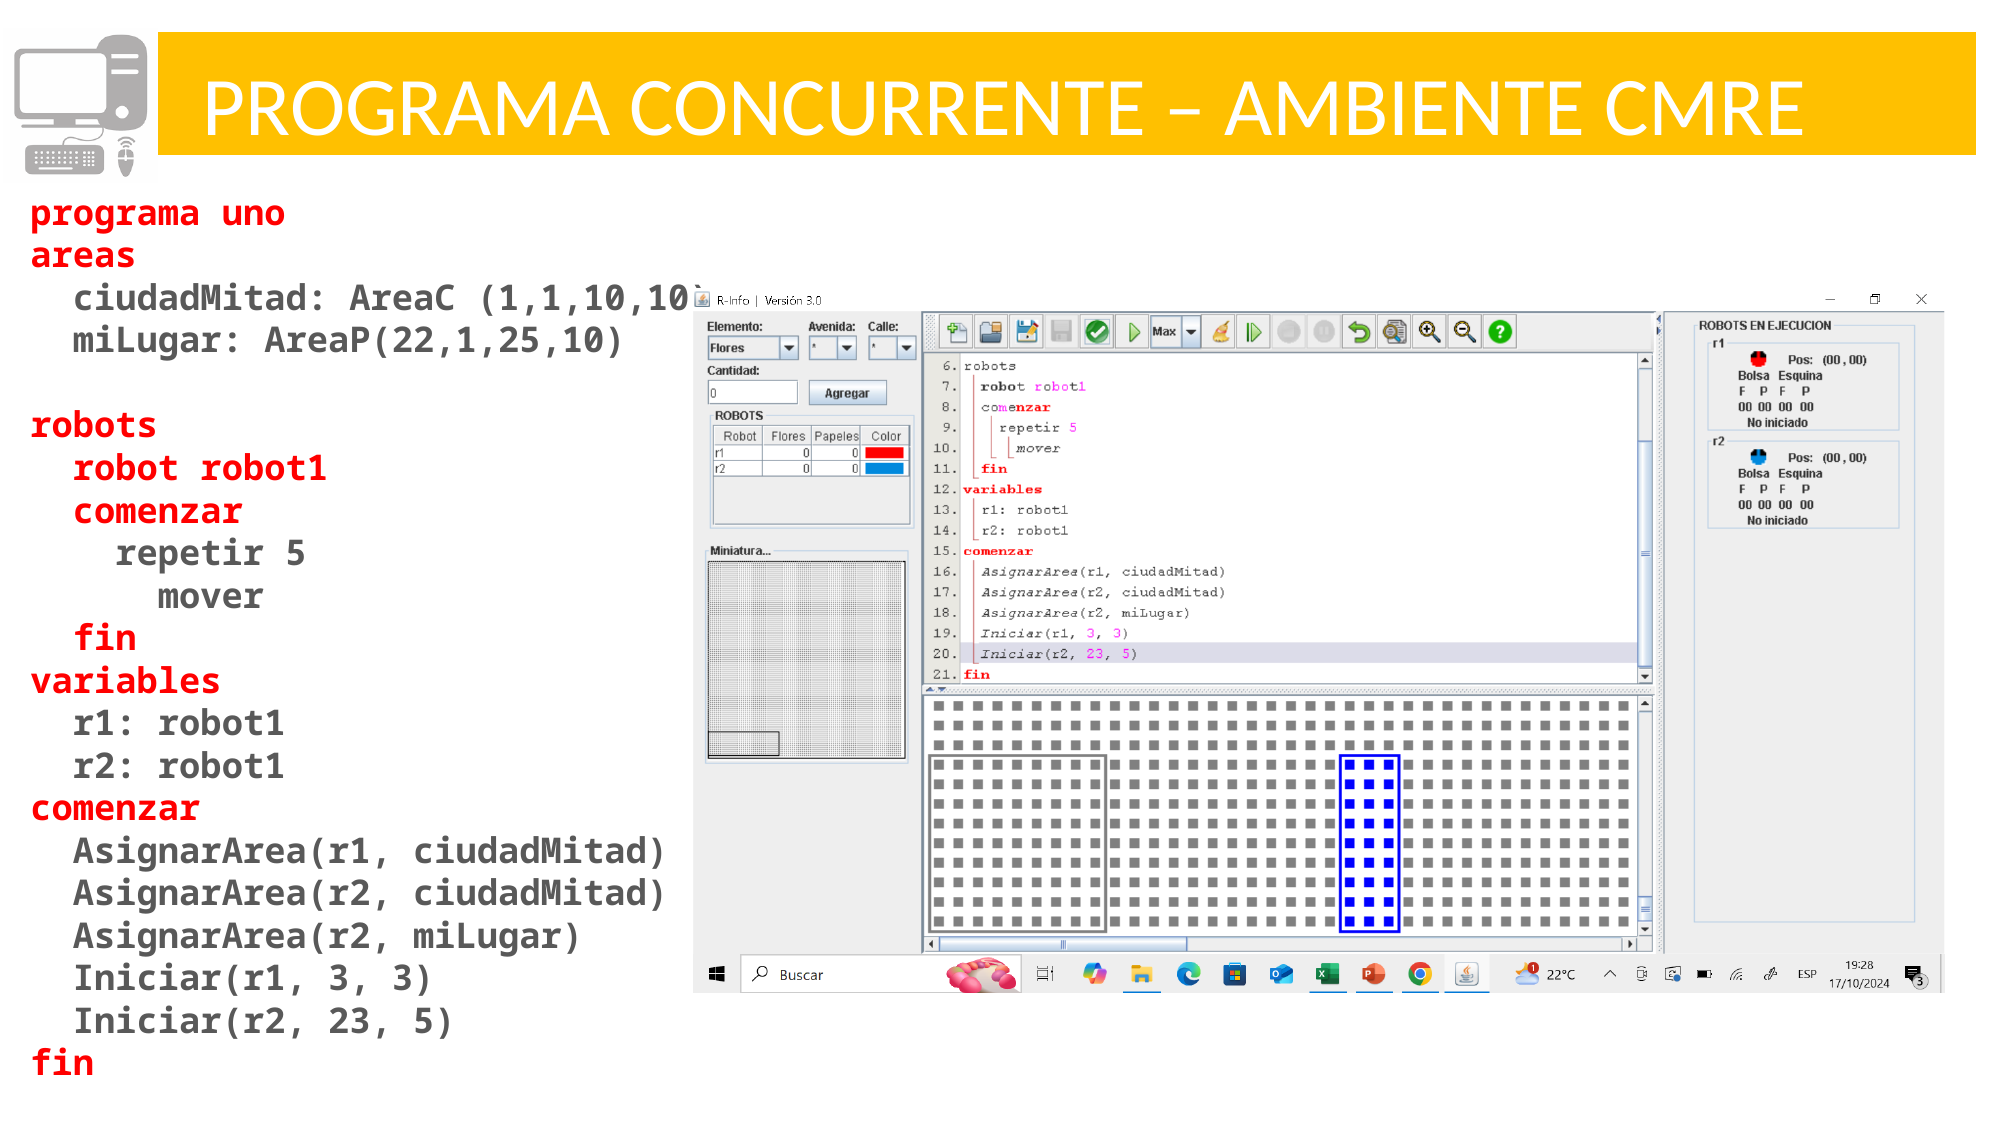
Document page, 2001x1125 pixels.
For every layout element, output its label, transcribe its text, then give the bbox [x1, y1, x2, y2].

text_box programa uno areas ciudadMitad: AreaC (1,1,10,10) miLugar: AreaP(22,1,25,10) robots robot robot1 comenzar repetir 5 mover fin variables r1: robot1 r2: robot1 comenzar AsignarArea(r1, ciudadMitad) AsignarArea(r2, ciudadMitad) AsignarArea(r2, miLugar) Iniciar(r1, 3, 3) Iniciar(r2, 23, 5) fin [15, 182, 821, 1091]
picture [693, 288, 1946, 993]
text_box [162, 32, 1976, 155]
picture [3, 28, 158, 183]
text_box PROGRAMA CONCURRENTE – AMBIENTE CMRE [187, 44, 1840, 160]
